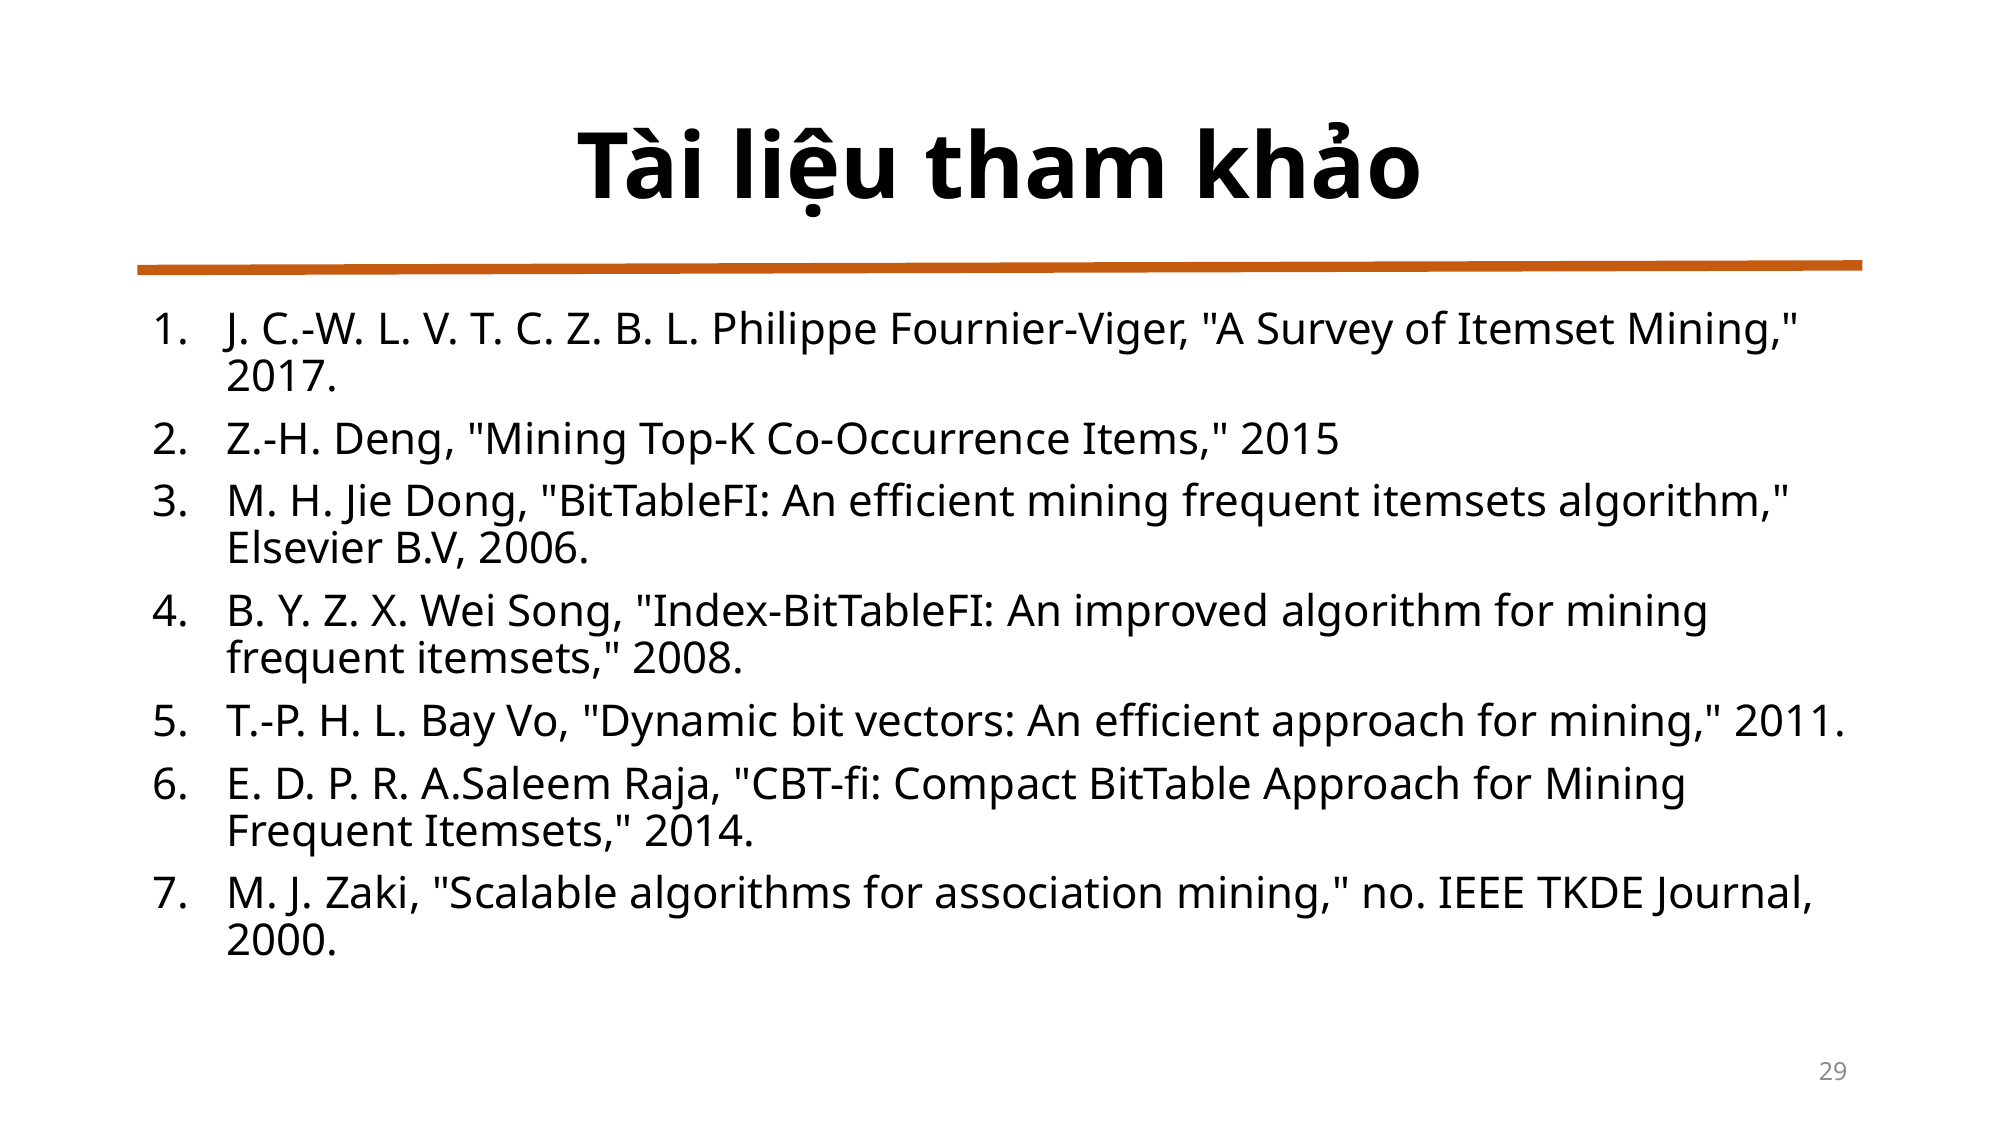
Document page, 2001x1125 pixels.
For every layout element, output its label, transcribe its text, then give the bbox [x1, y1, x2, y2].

slide_number 29 [1412, 1042, 1863, 1103]
title Tài liệu tham khảo [137, 59, 1863, 278]
list J. C.-W. L. V. T. C. Z. B. L. Philippe Fournier-Viger, "A Survey of Itemset Mining," 2017. Z.-H. Deng, "Mining Top-K Co-Occurrence Items," 2015 M. H. Jie Dong, "BitTableFI: An efficient mining frequent itemsets algorithm," Elsevier B.V, 2006. B. Y. Z. X. Wei Song, "Index-BitTableFI: An improved algorithm for mining frequent itemsets," 2008. T.-P. H. L. Bay Vo, "Dynamic bit vectors: An efficient approach for mining," 2011. E. D. P. R. A.Saleem Raja, "CBT-fi: Compact BitTable Approach for Mining Frequent Itemsets," 2014. M. J. Zaki, "Scalable algorithms for association mining," no. IEEE TKDE Journal, 2000. [137, 299, 1863, 1014]
